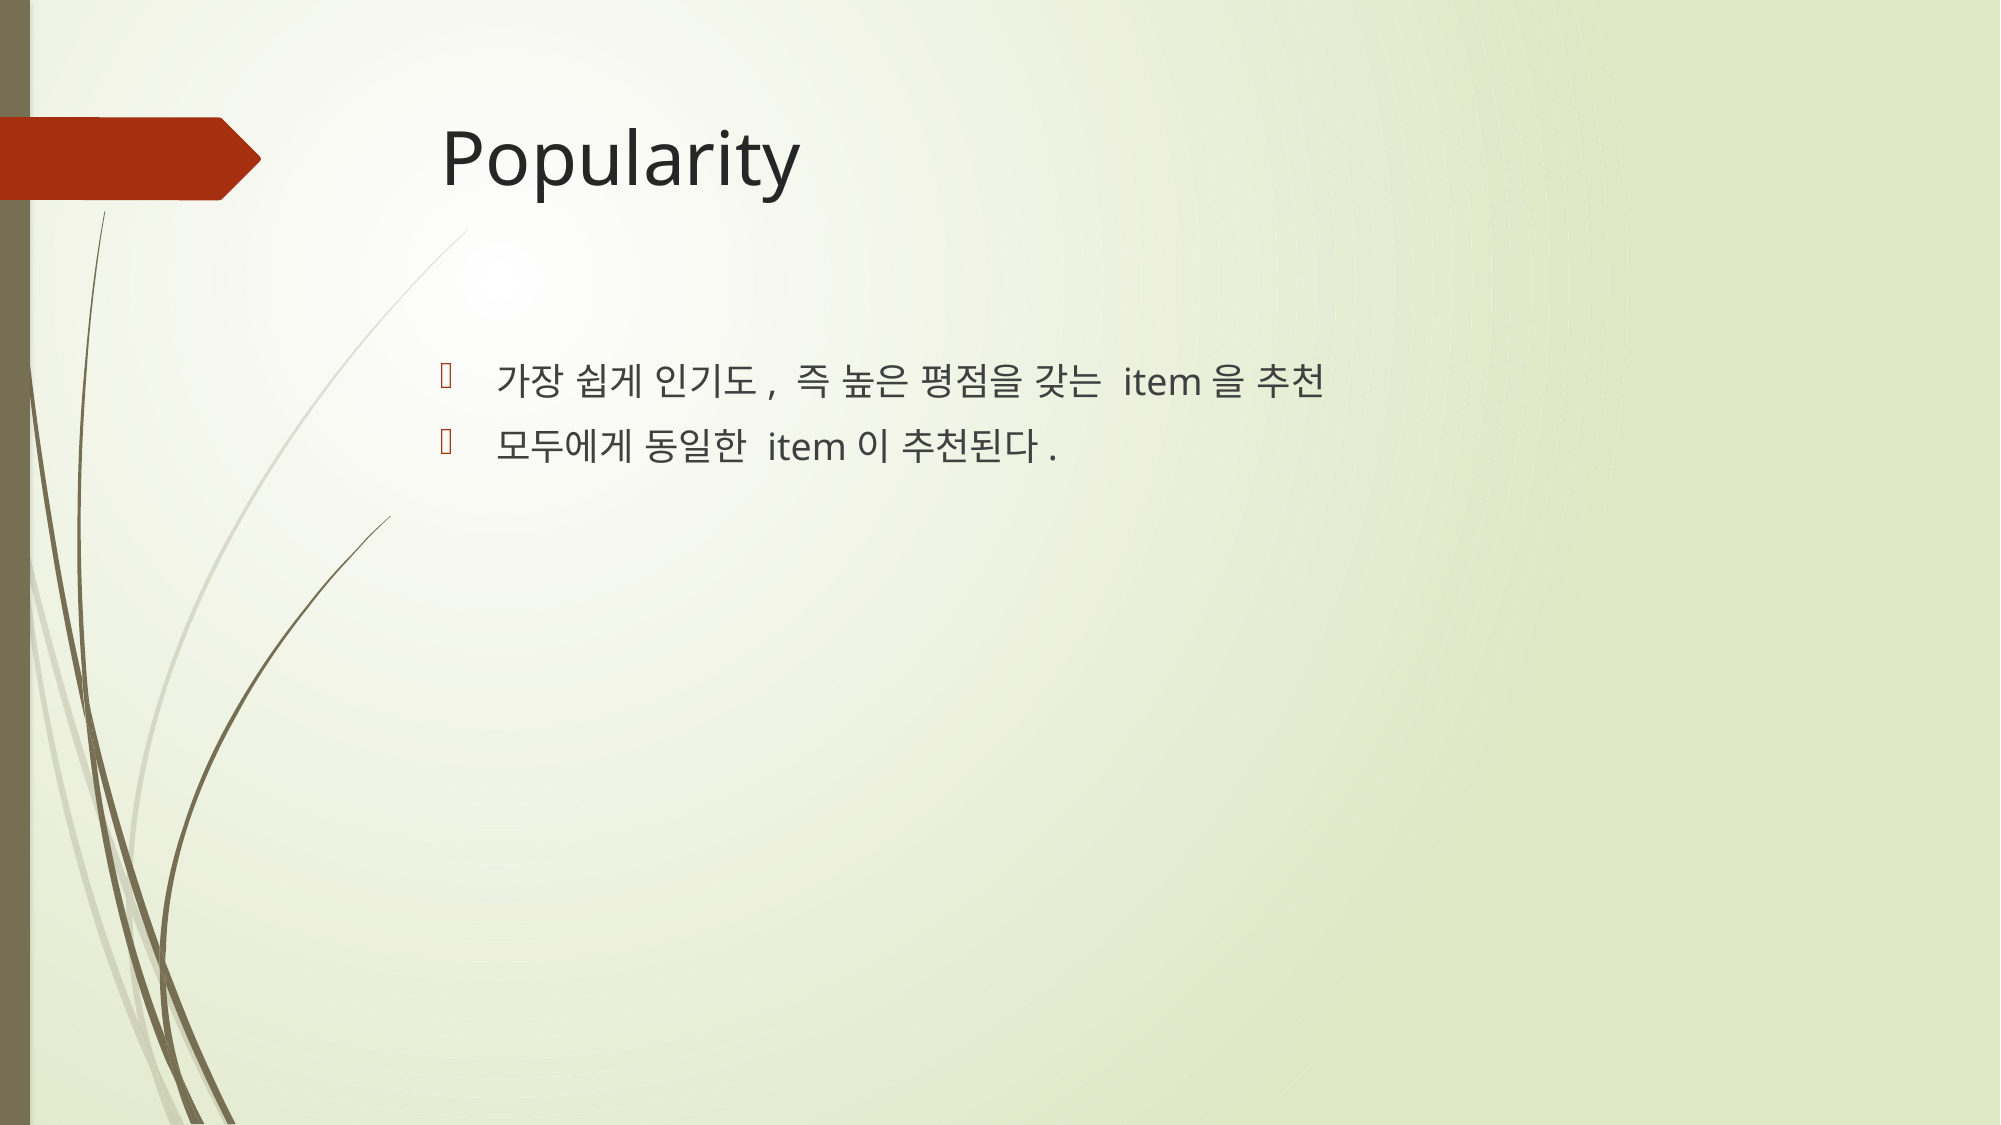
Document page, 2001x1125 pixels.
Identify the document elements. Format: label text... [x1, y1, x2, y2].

title Popularity [425, 102, 1888, 313]
list 가장 쉽게 인기도, 즉 높은 평점을 갖는 item을 추천 모두에게 동일한 item이 추천된다. [424, 350, 1888, 970]
